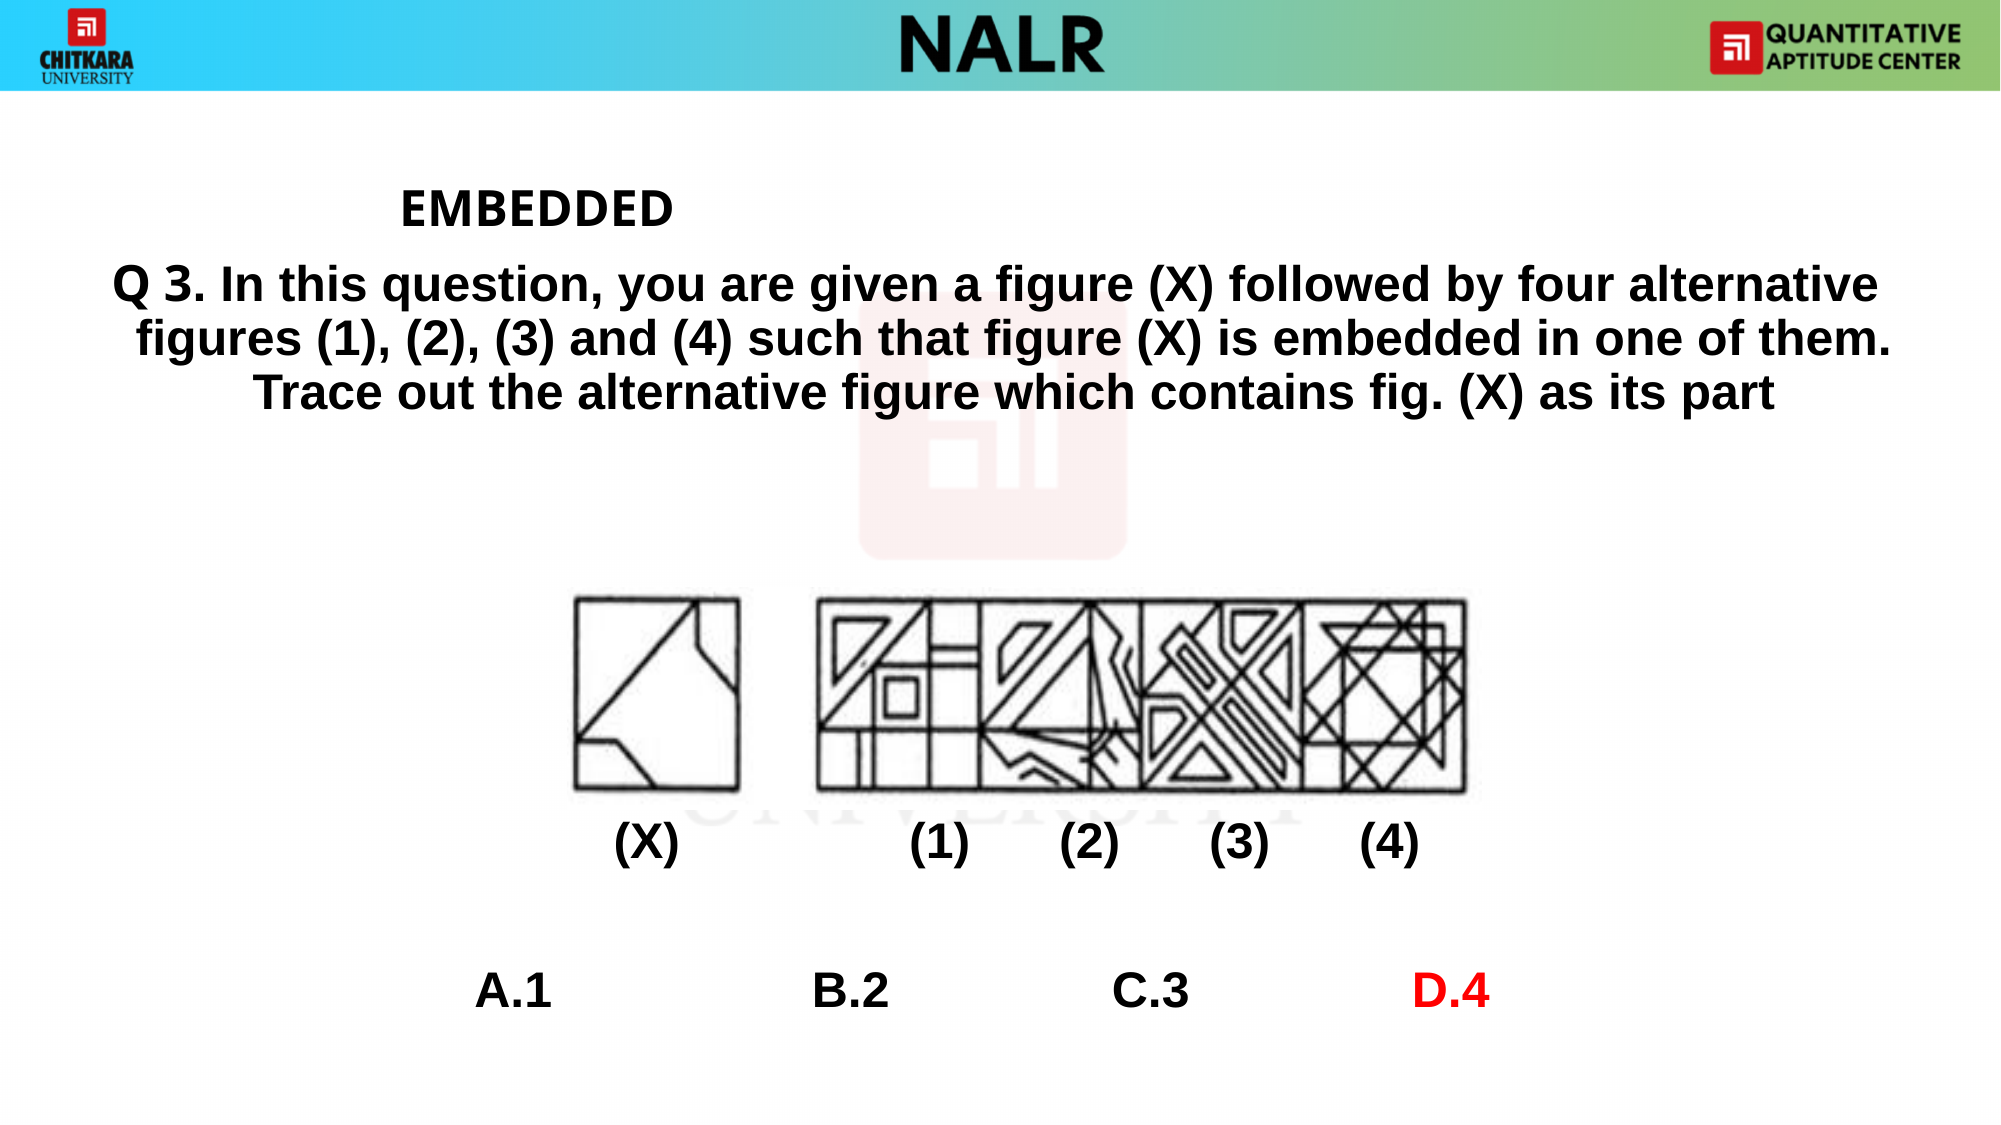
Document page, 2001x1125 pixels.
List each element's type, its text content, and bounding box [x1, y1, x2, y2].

list EMBEDDED Q 3. In this question, you are given a figure (X) followed by four alternative figures (1), (2), (3) and (4) such that figure (X) is embedded in one of them. Trace out the alternative figure which contains fig. (X) as its part (X) (1) (2) (3) (4) A.1 B.2 C.3 D.4 [33, 175, 1959, 1053]
title [41, 31, 1959, 142]
picture [0, 0, 2001, 1125]
